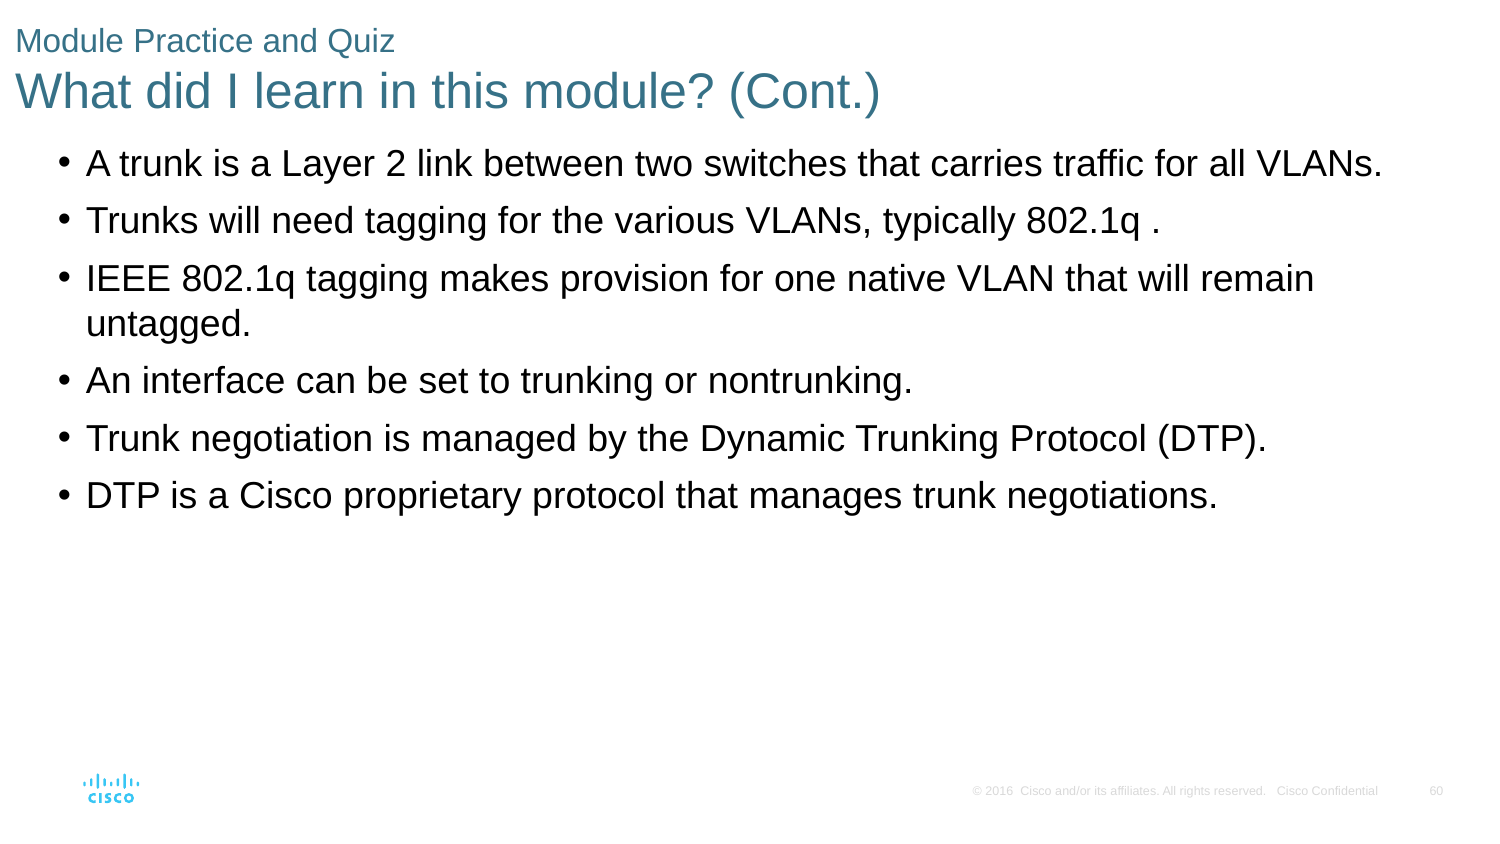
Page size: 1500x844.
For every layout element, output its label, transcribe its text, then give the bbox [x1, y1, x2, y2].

list A trunk is a Layer 2 link between two switches that carries traffic for all VLANs. Trunks will need tagging for the various VLANs, typically 802.1q . IEEE 802.1q tagging makes provision for one native VLAN that will remain untagged. An interface can be set to trunking or nontrunking. Trunk negotiation is managed by the Dynamic Trunking Protocol (DTP). DTP is a Cisco proprietary protocol that manages trunk negotiations. [0, 131, 1451, 743]
title Module Practice and Quiz What did I learn in this module? (Cont.) [0, 6, 1500, 131]
